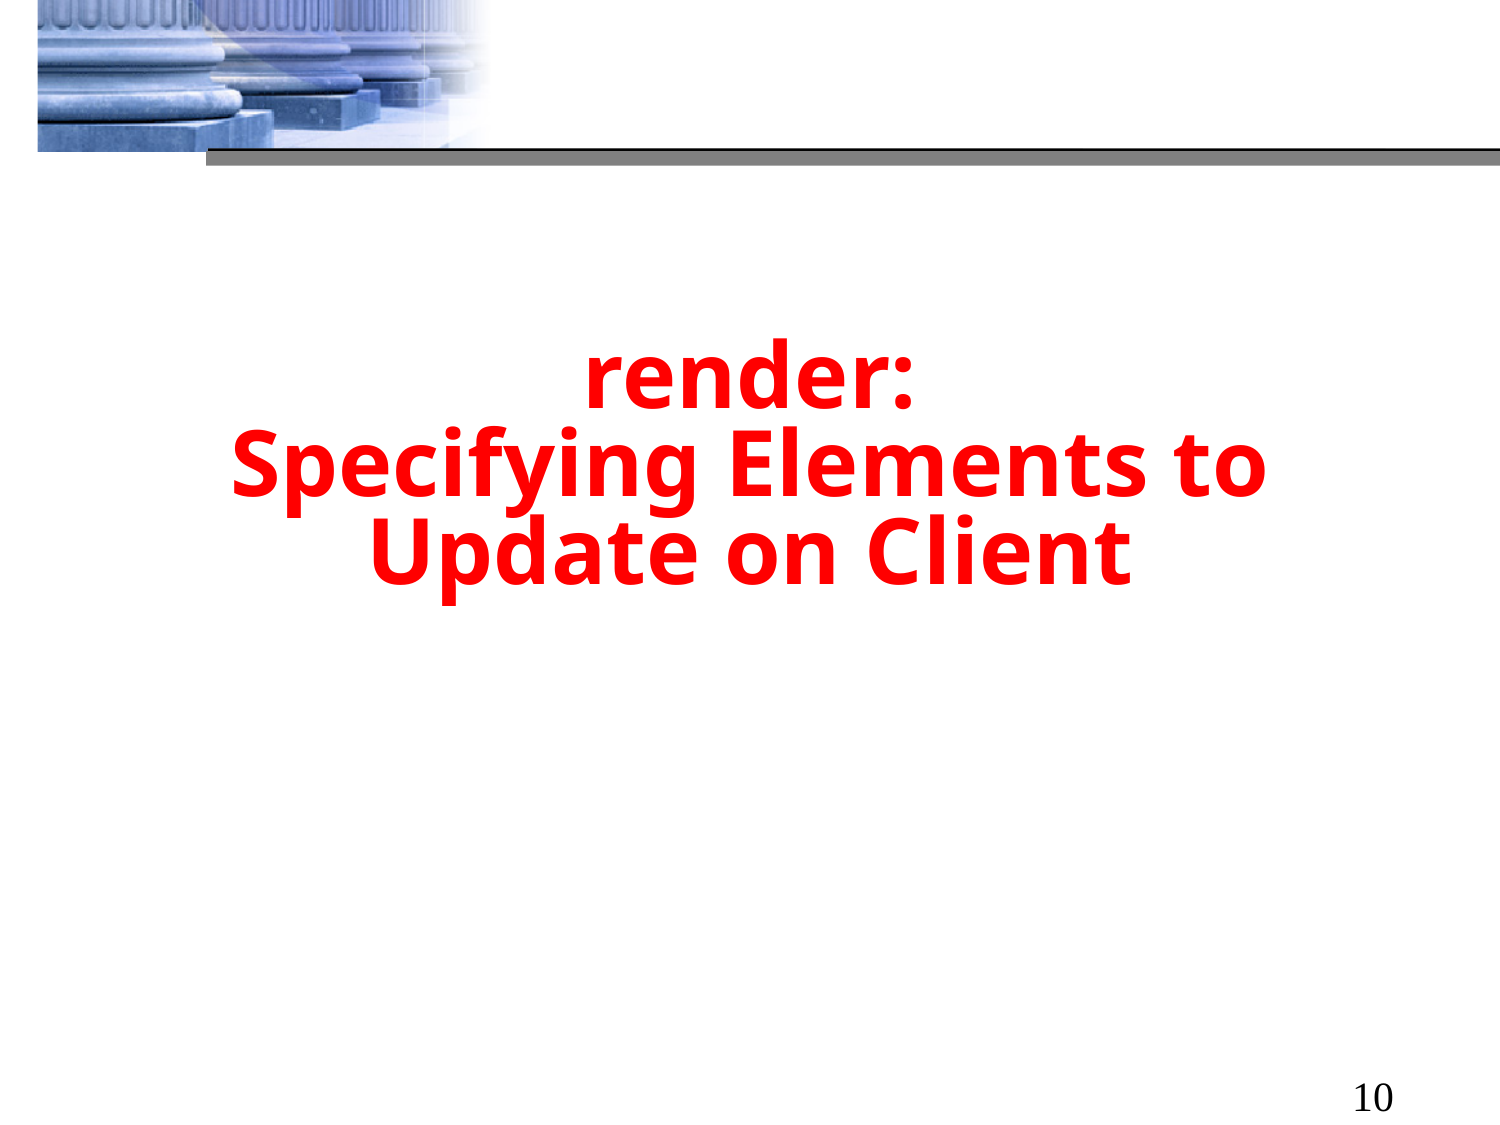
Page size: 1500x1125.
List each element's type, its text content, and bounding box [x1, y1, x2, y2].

title render: Specifying Elements to Update on Client [112, 349, 1388, 591]
picture [37, 0, 500, 152]
